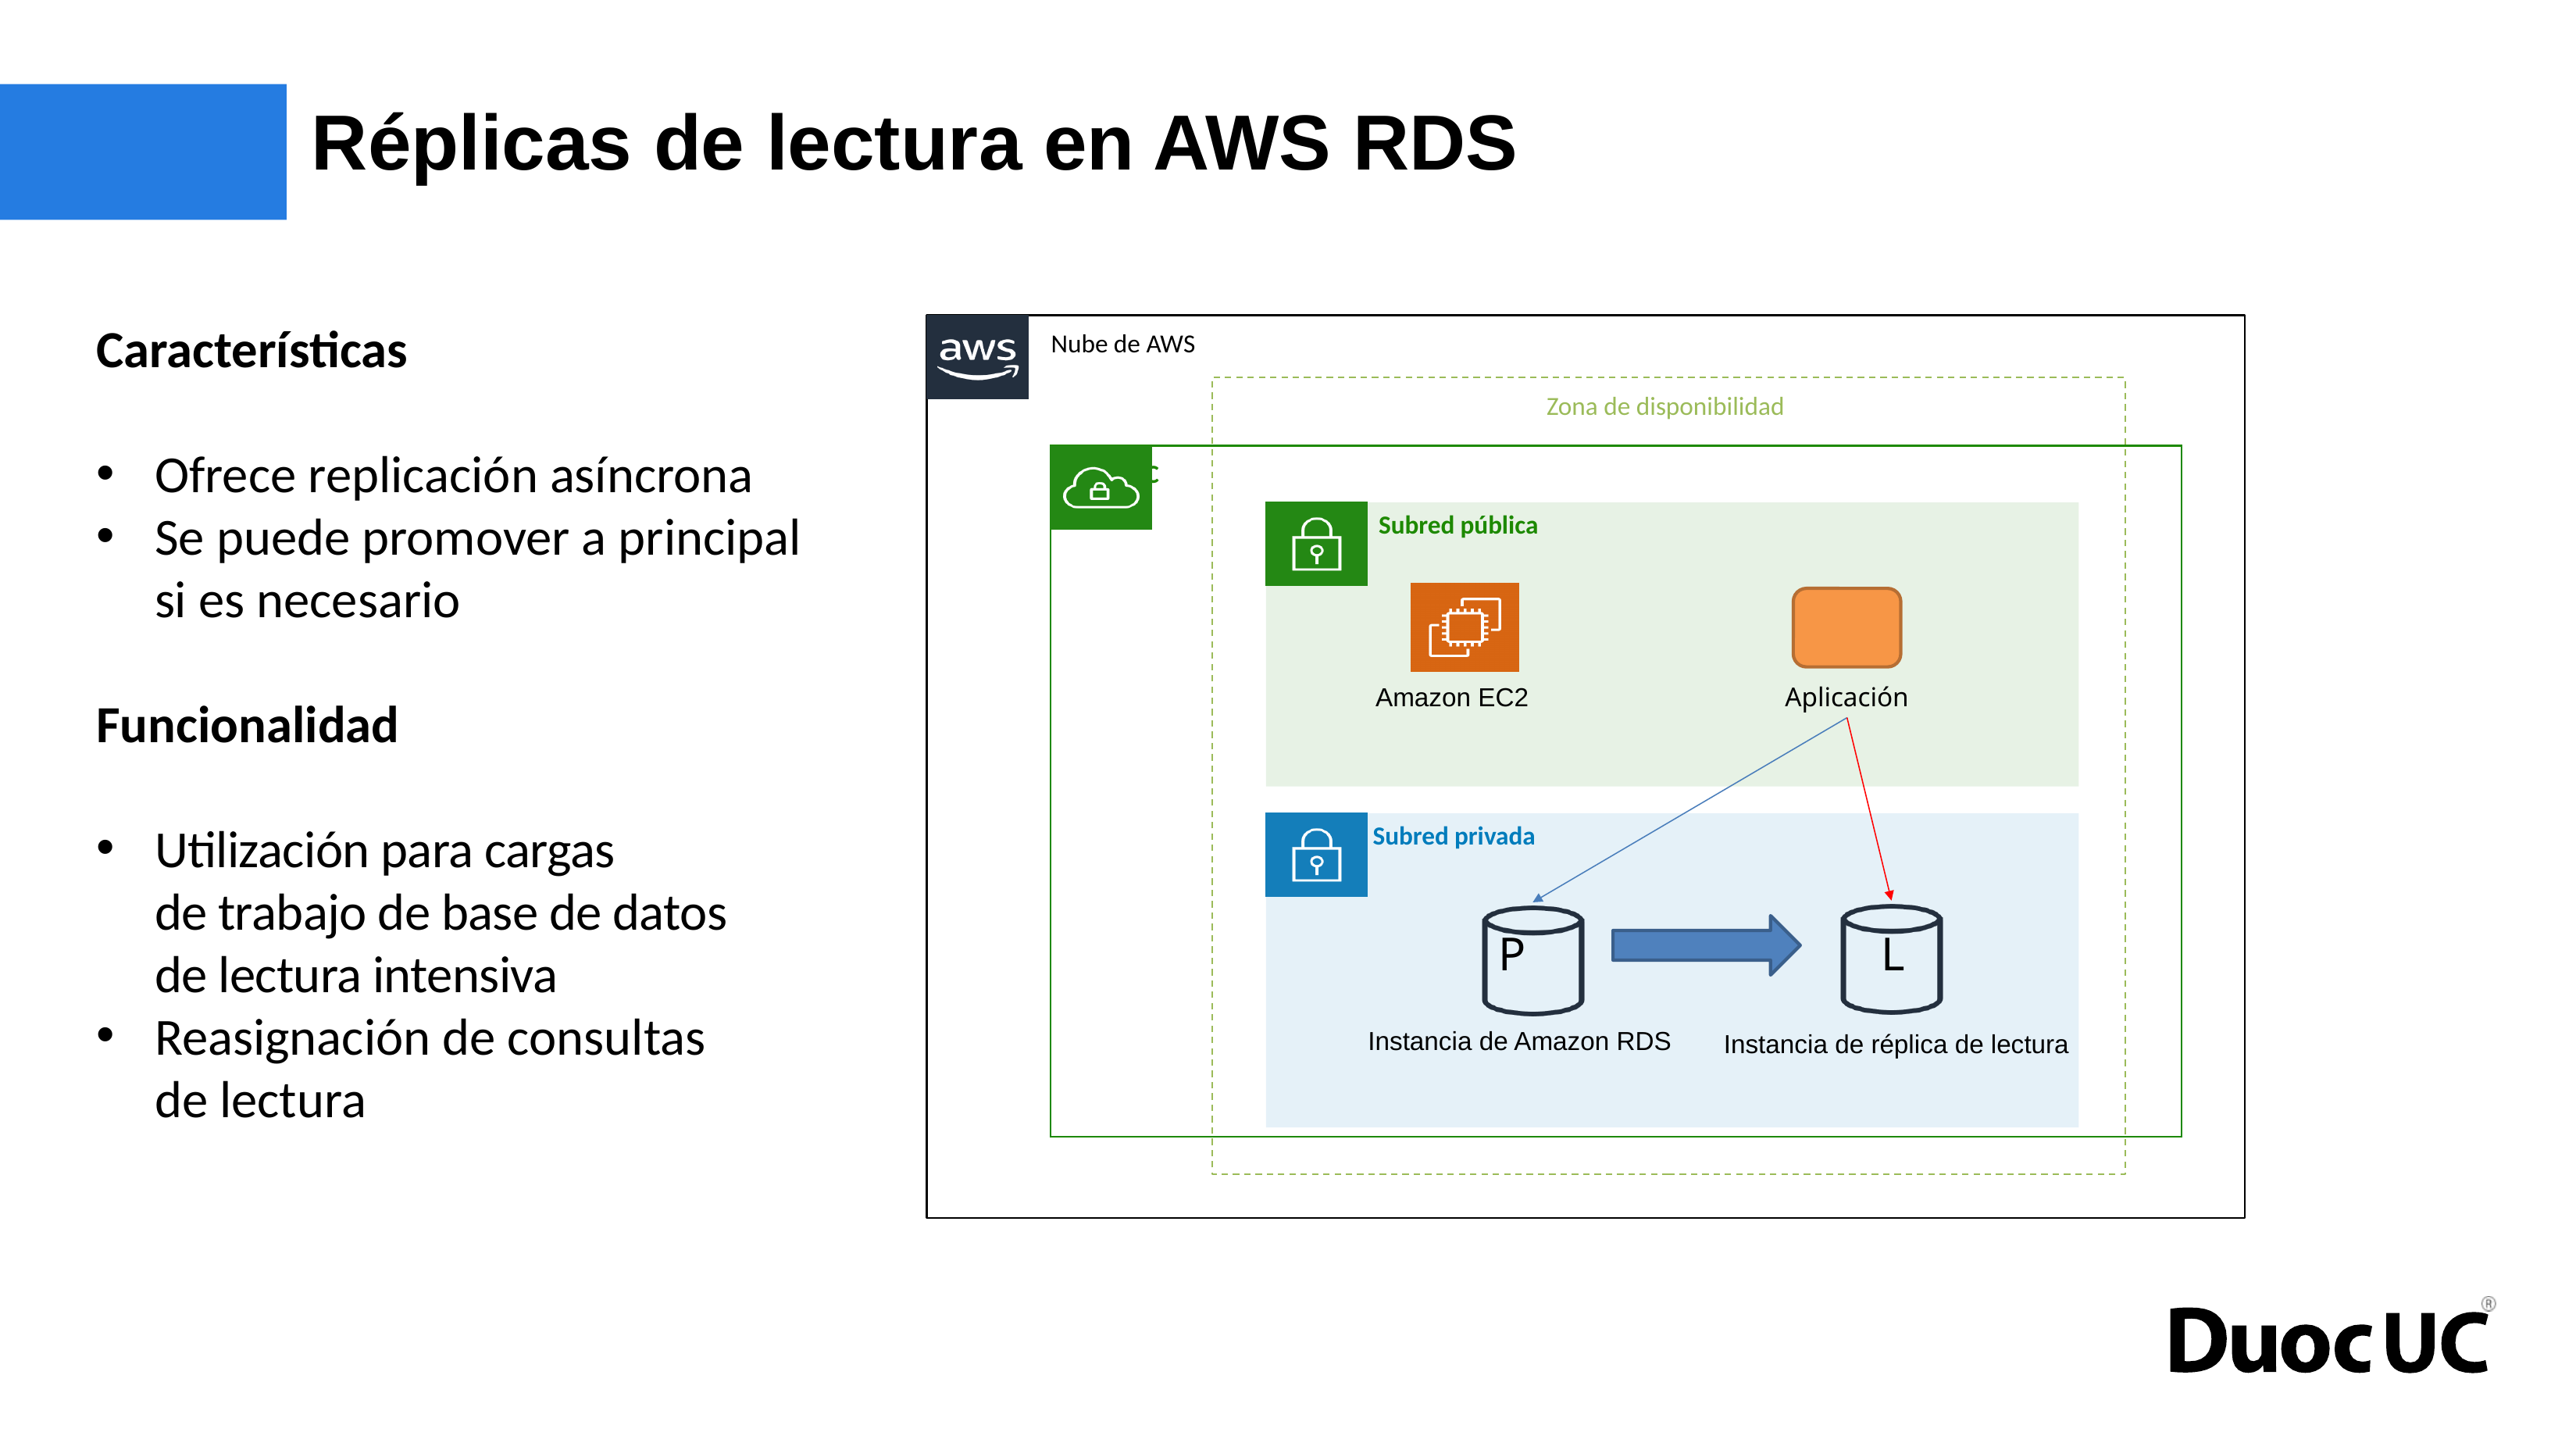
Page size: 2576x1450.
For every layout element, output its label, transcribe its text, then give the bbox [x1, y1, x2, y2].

title Réplicas de lectura en AWS RDS [311, 91, 2489, 187]
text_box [926, 315, 2246, 1219]
text_box Características Ofrece replicación asíncrona Se puede promover a principal si es necesario Funcionalidad Utilización para cargas de trabajo de base de datos de lectura intensiva Reasignación de consultas de lectura [96, 315, 819, 1137]
picture [2481, 1296, 2496, 1312]
